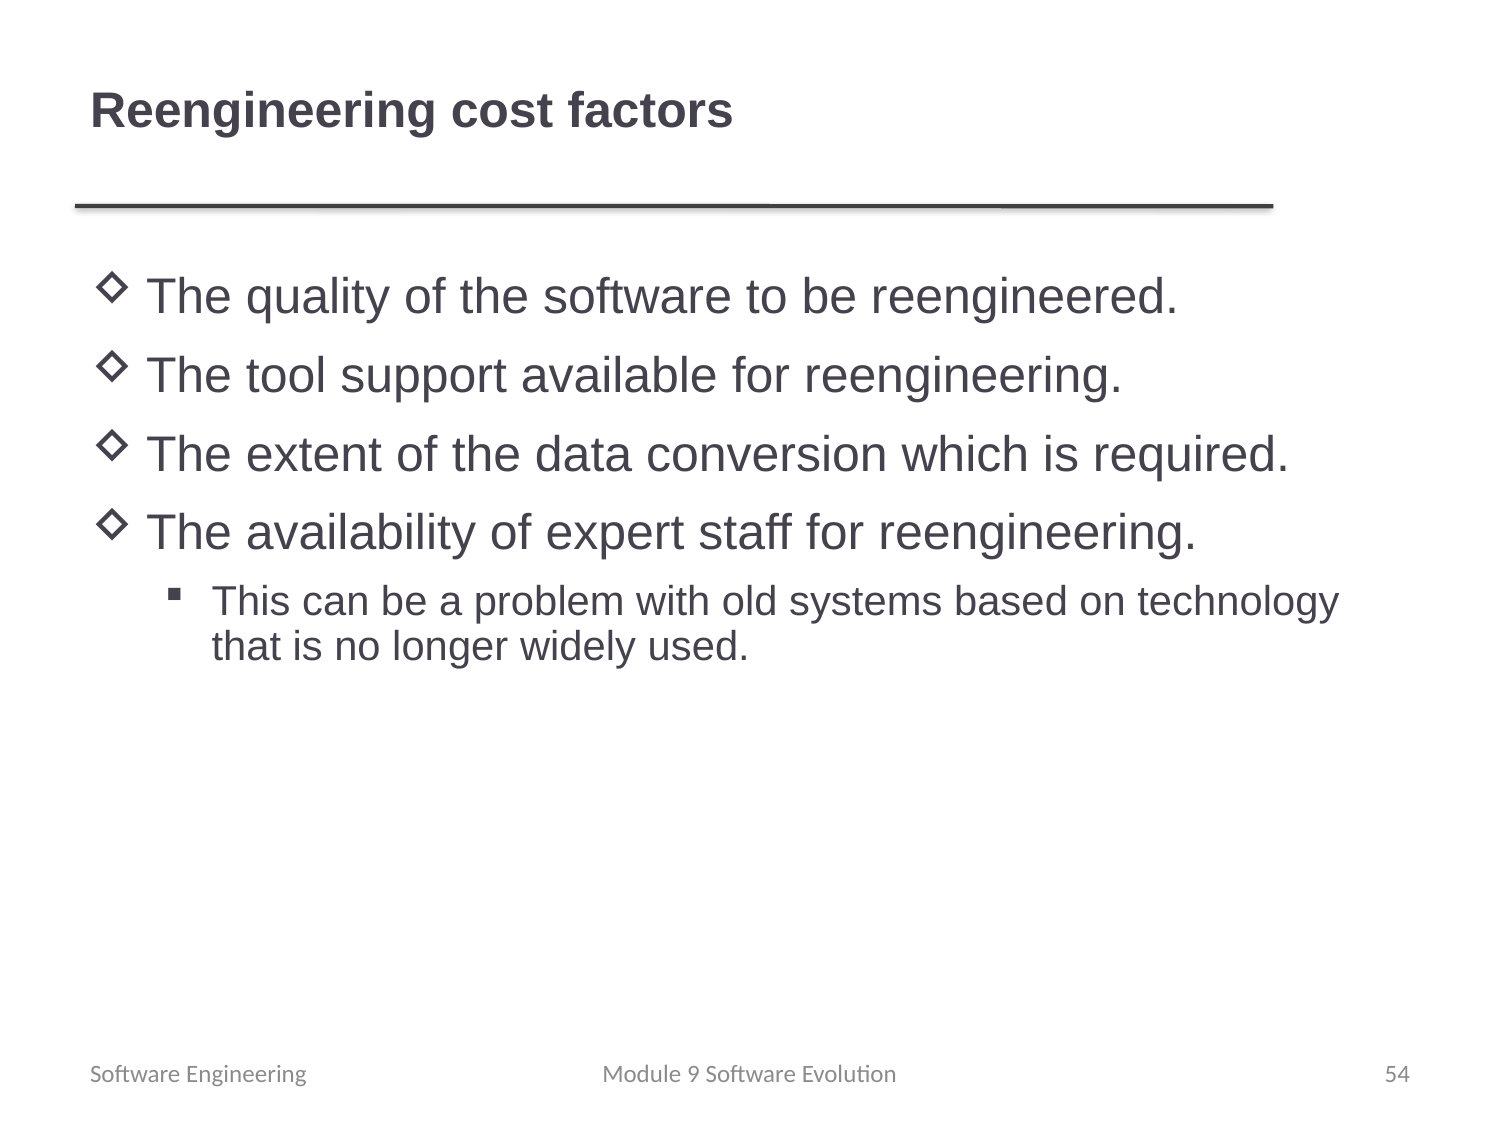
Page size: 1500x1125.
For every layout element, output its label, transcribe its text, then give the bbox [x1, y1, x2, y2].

slide_number 54 [1074, 1042, 1425, 1103]
slide_number Software Engineering [75, 1042, 425, 1103]
title Reengineering cost factors [74, 13, 1272, 202]
footer Module 9 Software Evolution [512, 1042, 988, 1103]
list The quality of the software to be reengineered. The tool support available for reengineering. The extent of the data conversion which is required. The availability of expert staff for reengineering. This can be a problem with old systems based on technology that is no longer widely used. [75, 262, 1425, 1005]
